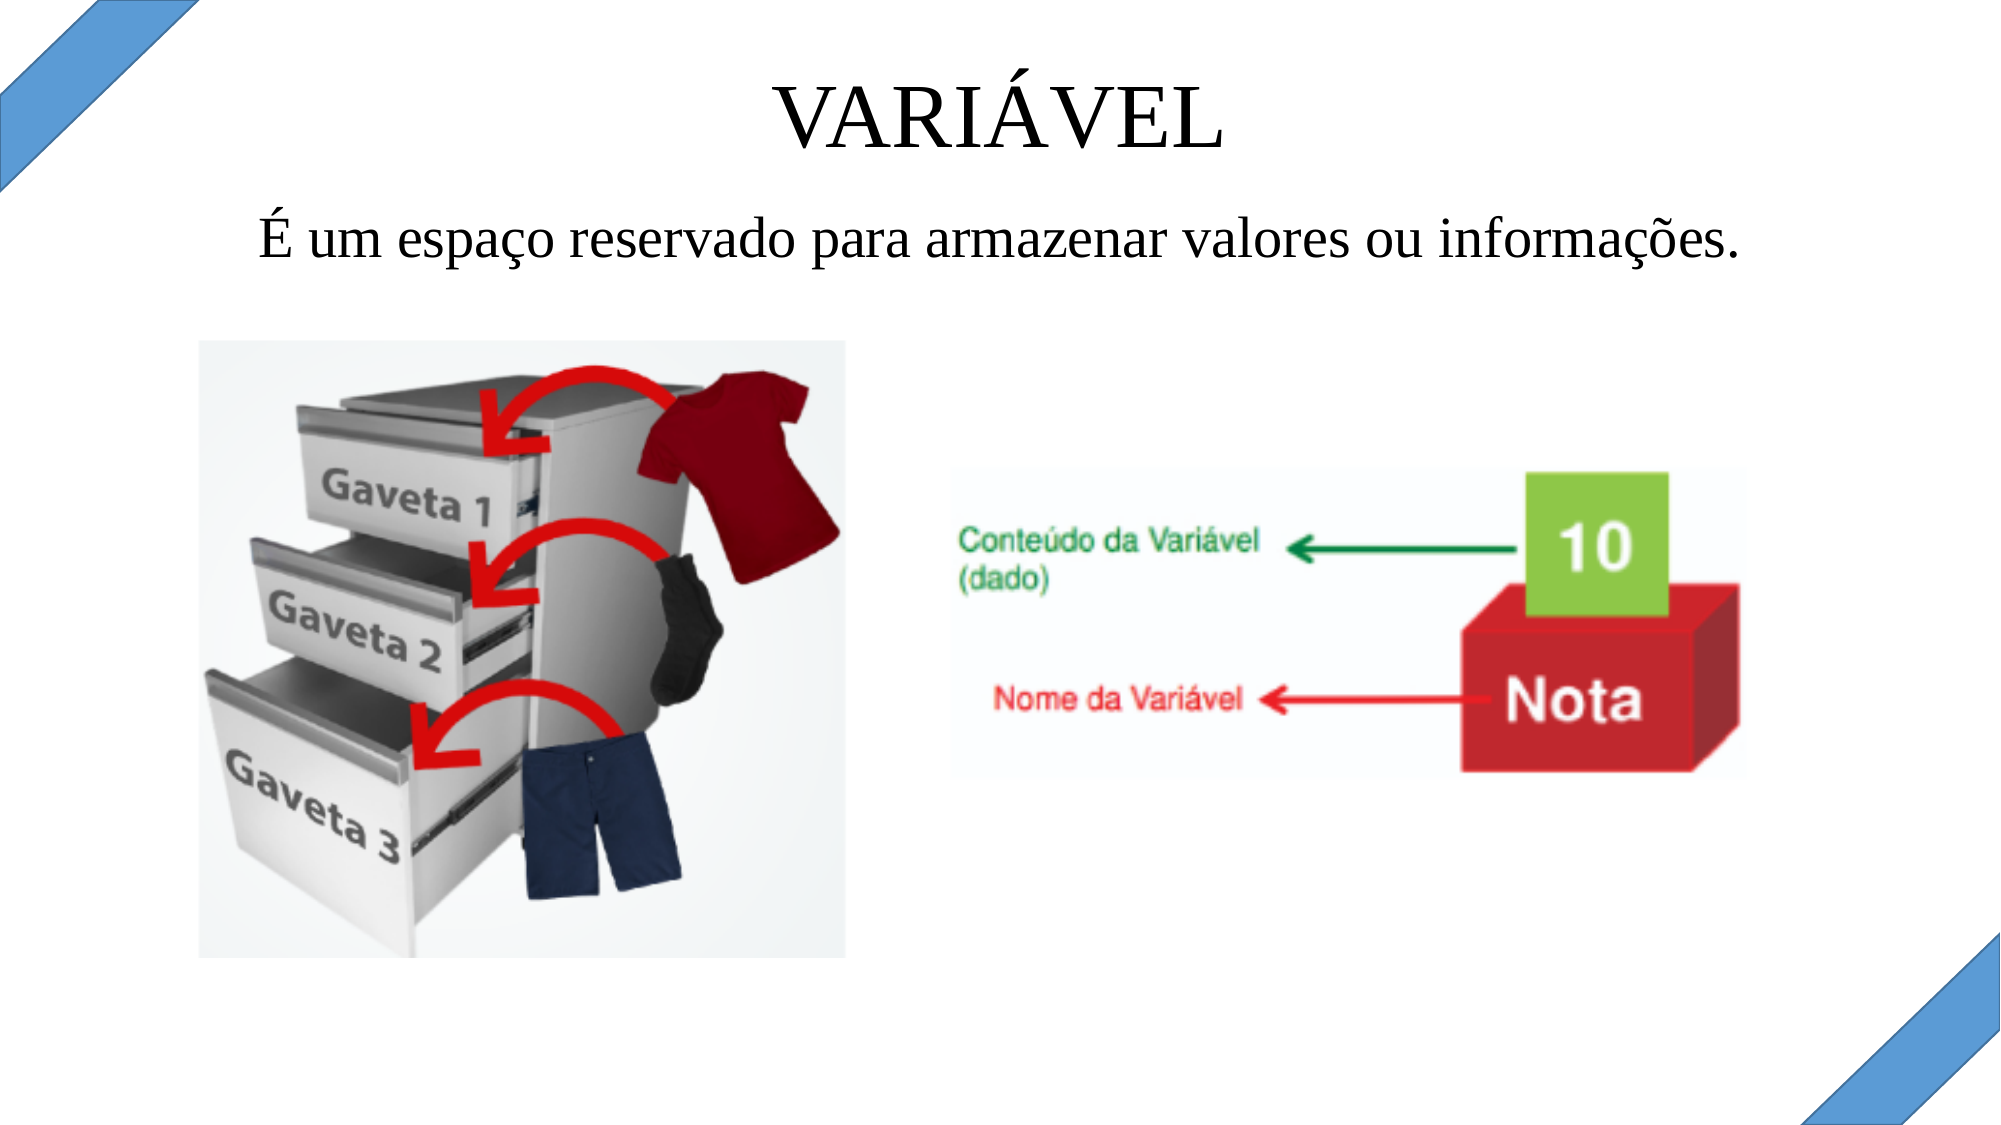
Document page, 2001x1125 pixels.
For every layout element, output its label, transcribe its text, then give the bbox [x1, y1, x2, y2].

text_box [0, 0, 200, 193]
text_box É um espaço reservado para armazenar valores ou informações. [137, 191, 1863, 277]
title VARIÁVEL [137, 43, 1863, 191]
text_box [1800, 932, 2000, 1125]
picture [935, 424, 1764, 842]
picture [198, 339, 852, 958]
